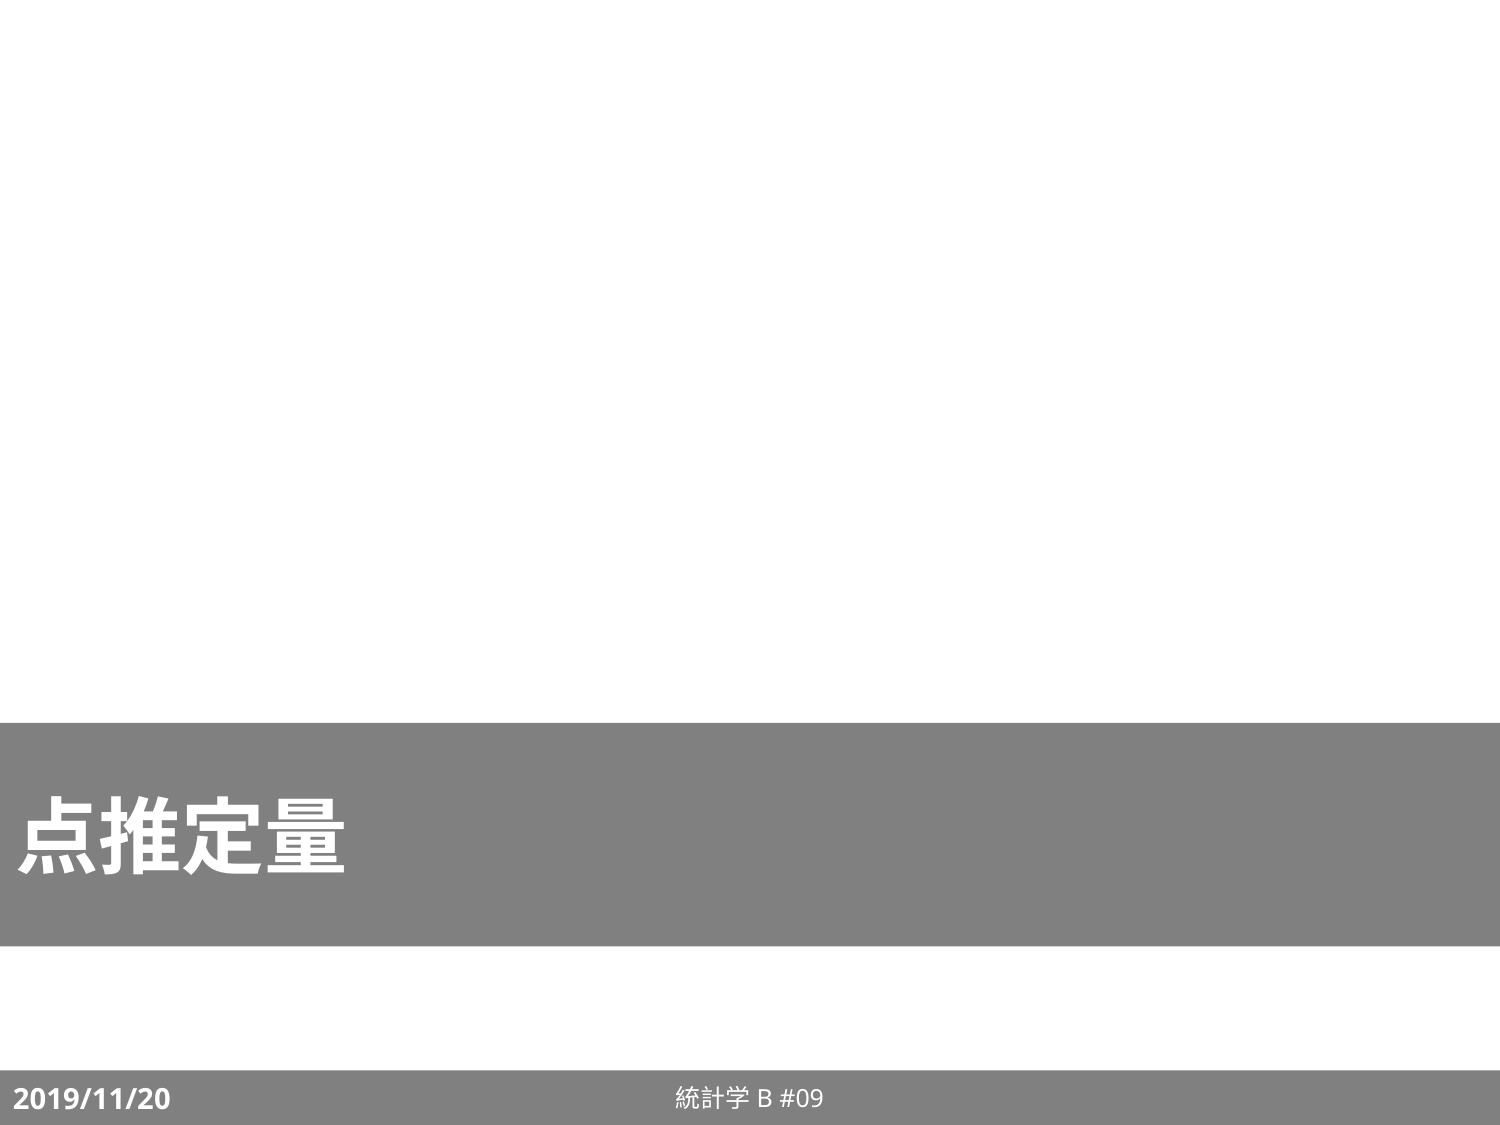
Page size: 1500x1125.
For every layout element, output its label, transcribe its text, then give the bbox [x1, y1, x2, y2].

title 点推定量 [0, 722, 1500, 947]
footer 統計学B #09 [295, 1070, 1205, 1125]
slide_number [0, 1070, 266, 1125]
